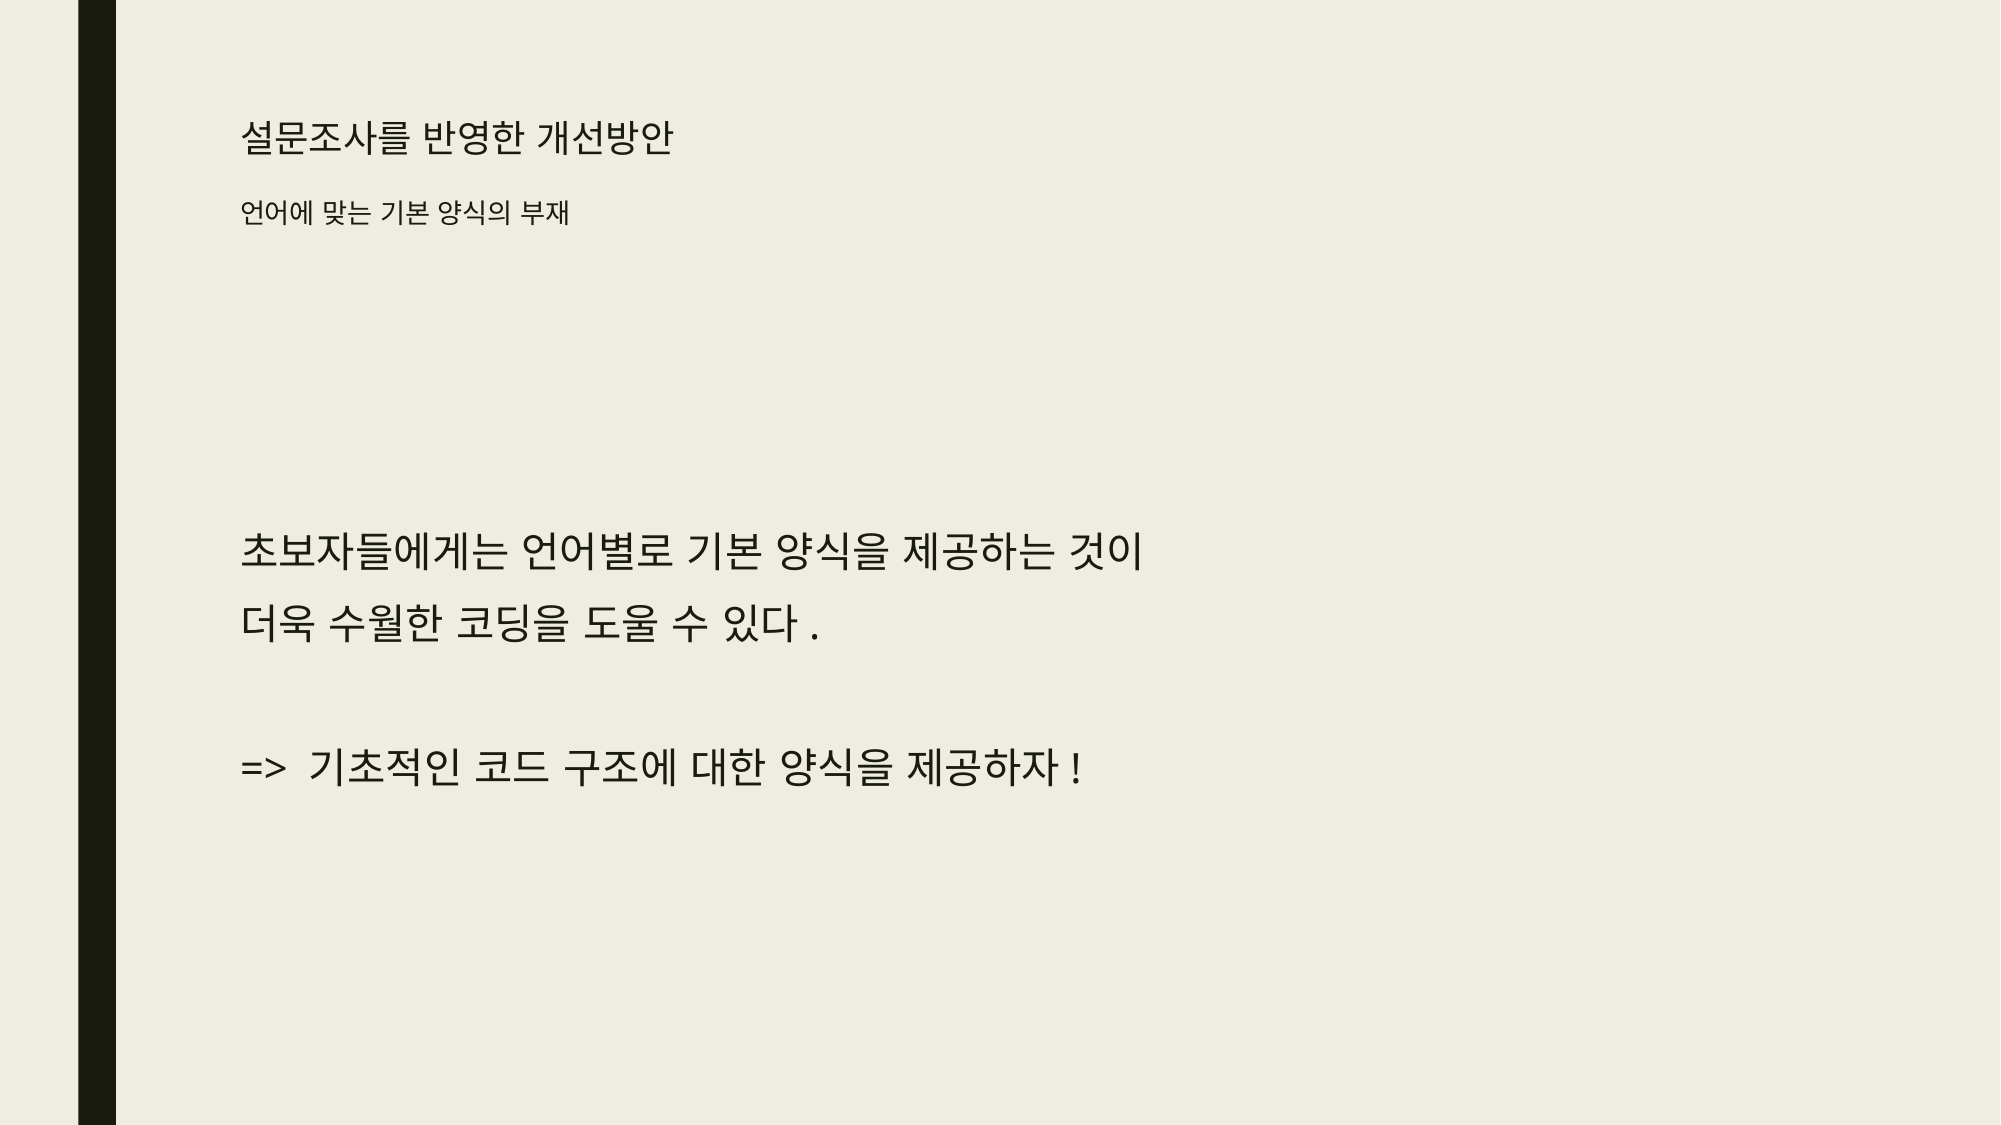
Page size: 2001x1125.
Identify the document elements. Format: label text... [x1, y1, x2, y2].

title 설문조사를 반영한 개선방안 언어에 맞는 기본 양식의 부재 [225, 112, 1800, 357]
list 초보자들에게는 언어별로 기본 양식을 제공하는 것이 더욱 수월한 코딩을 도울 수 있다. => 기초적인 코드 구조에 대한 양식을 제공하자! [225, 375, 1800, 963]
